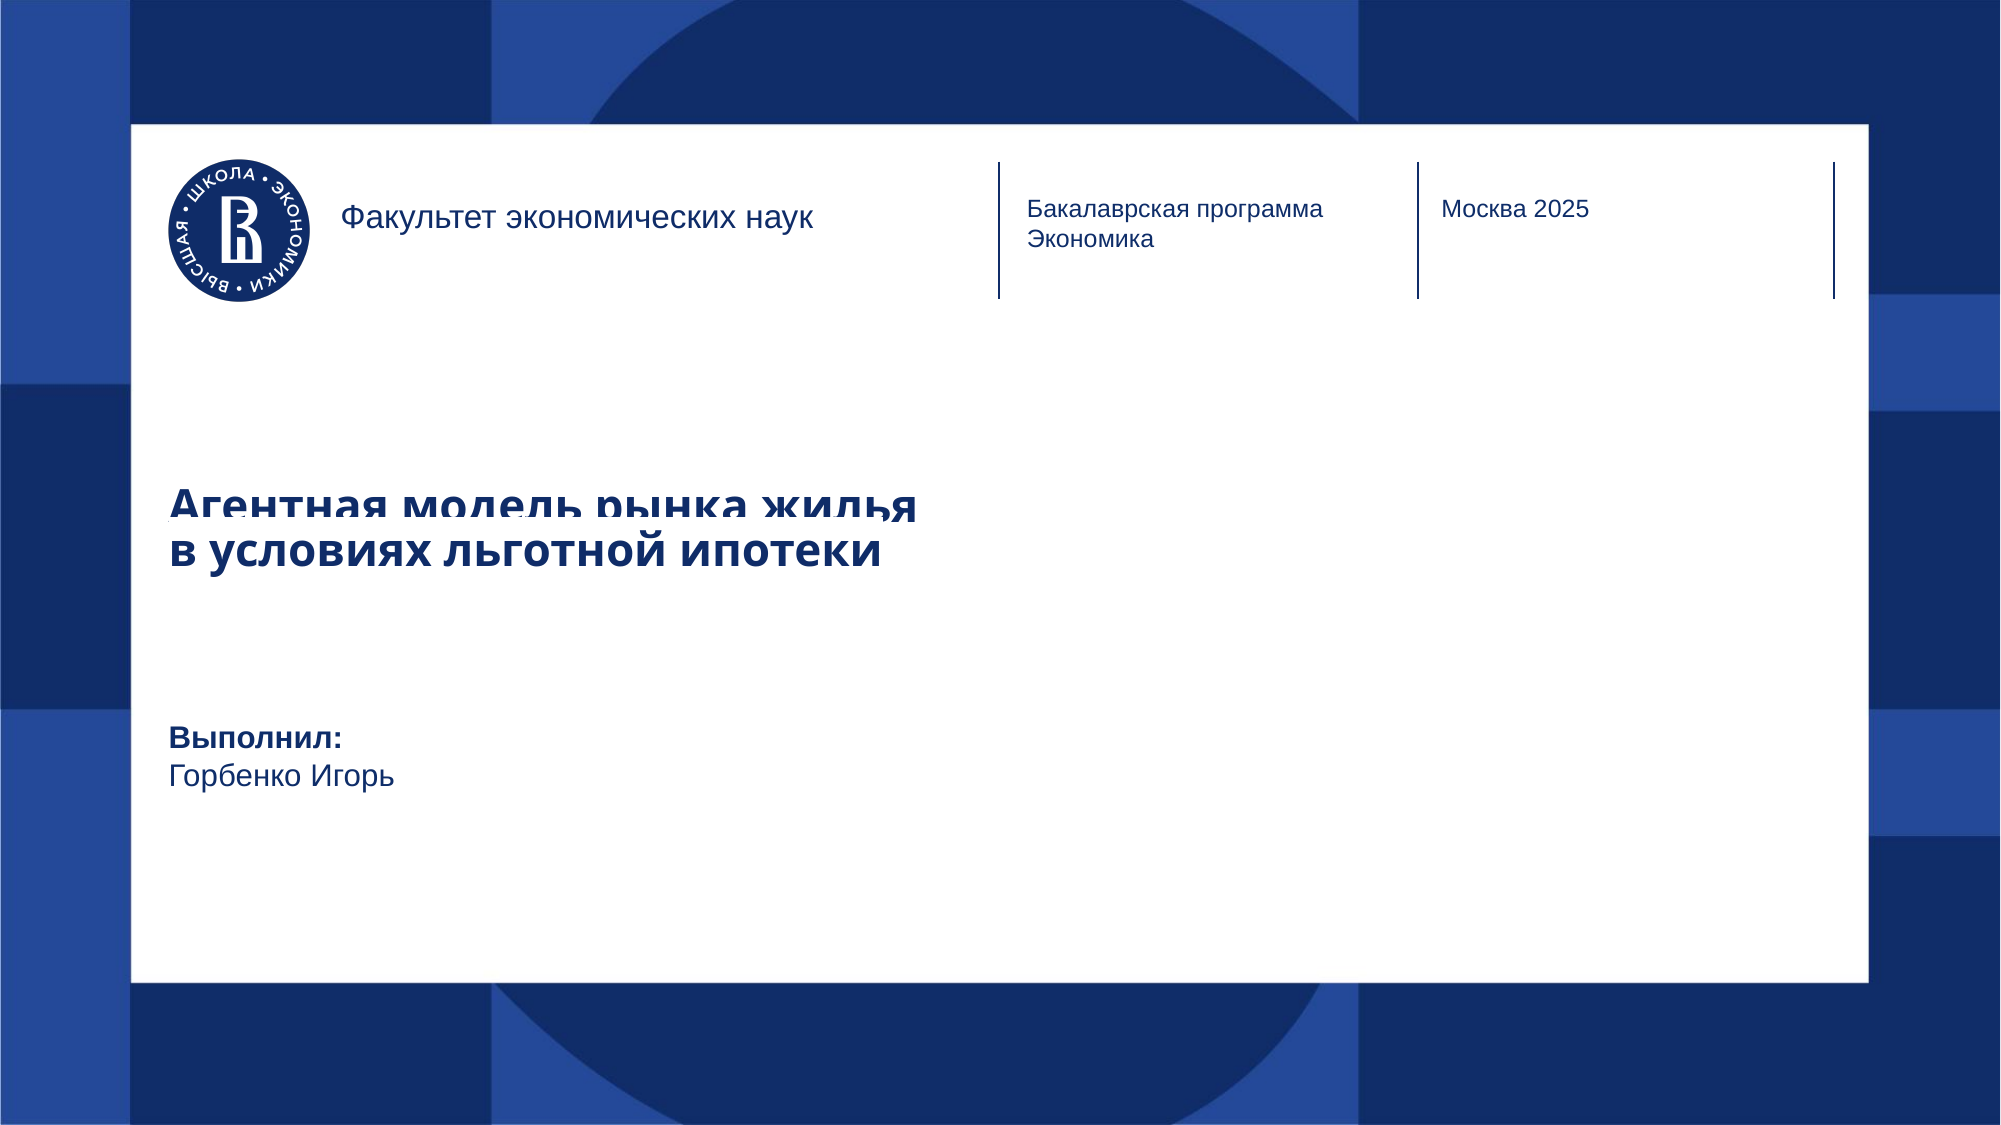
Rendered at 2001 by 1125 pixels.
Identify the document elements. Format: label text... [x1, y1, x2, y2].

list Агентная модель рынка жилья в условиях льготной ипотеки [168, 487, 1225, 623]
list Бакалаврская программа Экономика [1026, 192, 1401, 269]
list Факультет экономических наук [340, 194, 972, 267]
list Москва 2025 [1441, 192, 1806, 269]
list Выполнил: Горбенко Игорь [168, 717, 1420, 1010]
picture [0, 0, 2001, 1125]
